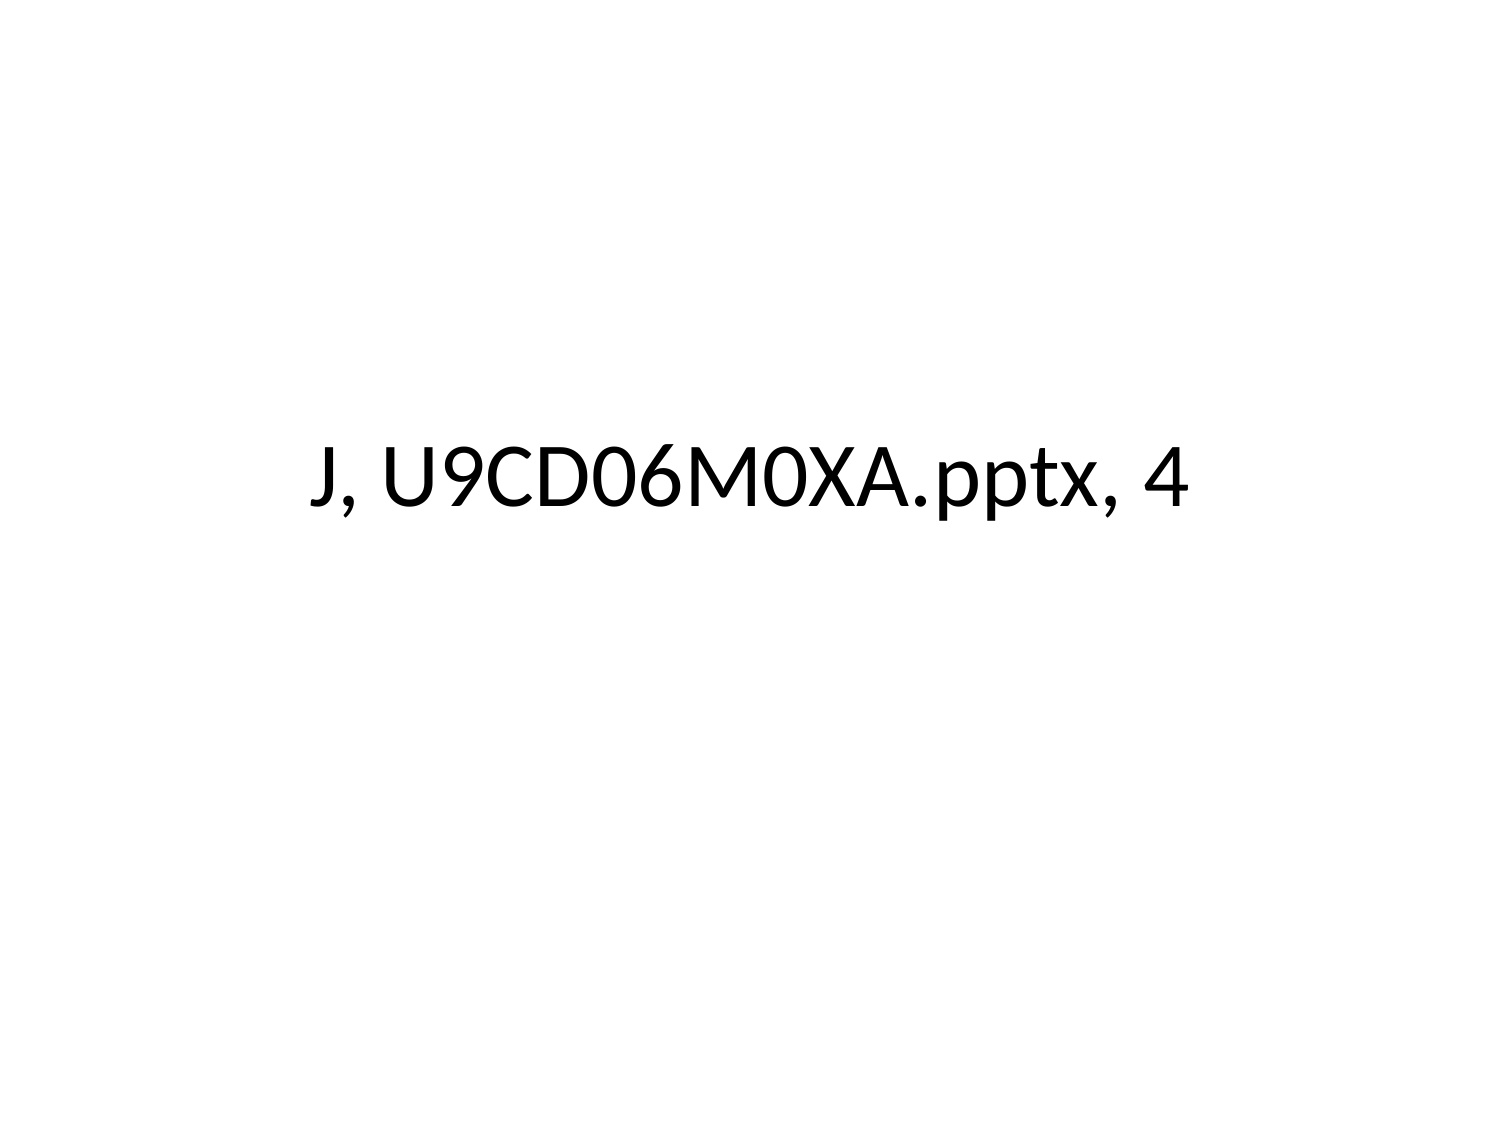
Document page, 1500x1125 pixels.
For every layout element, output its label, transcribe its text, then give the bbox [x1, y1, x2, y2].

title J, U9CD06M0XA.pptx, 4 [112, 349, 1388, 591]
